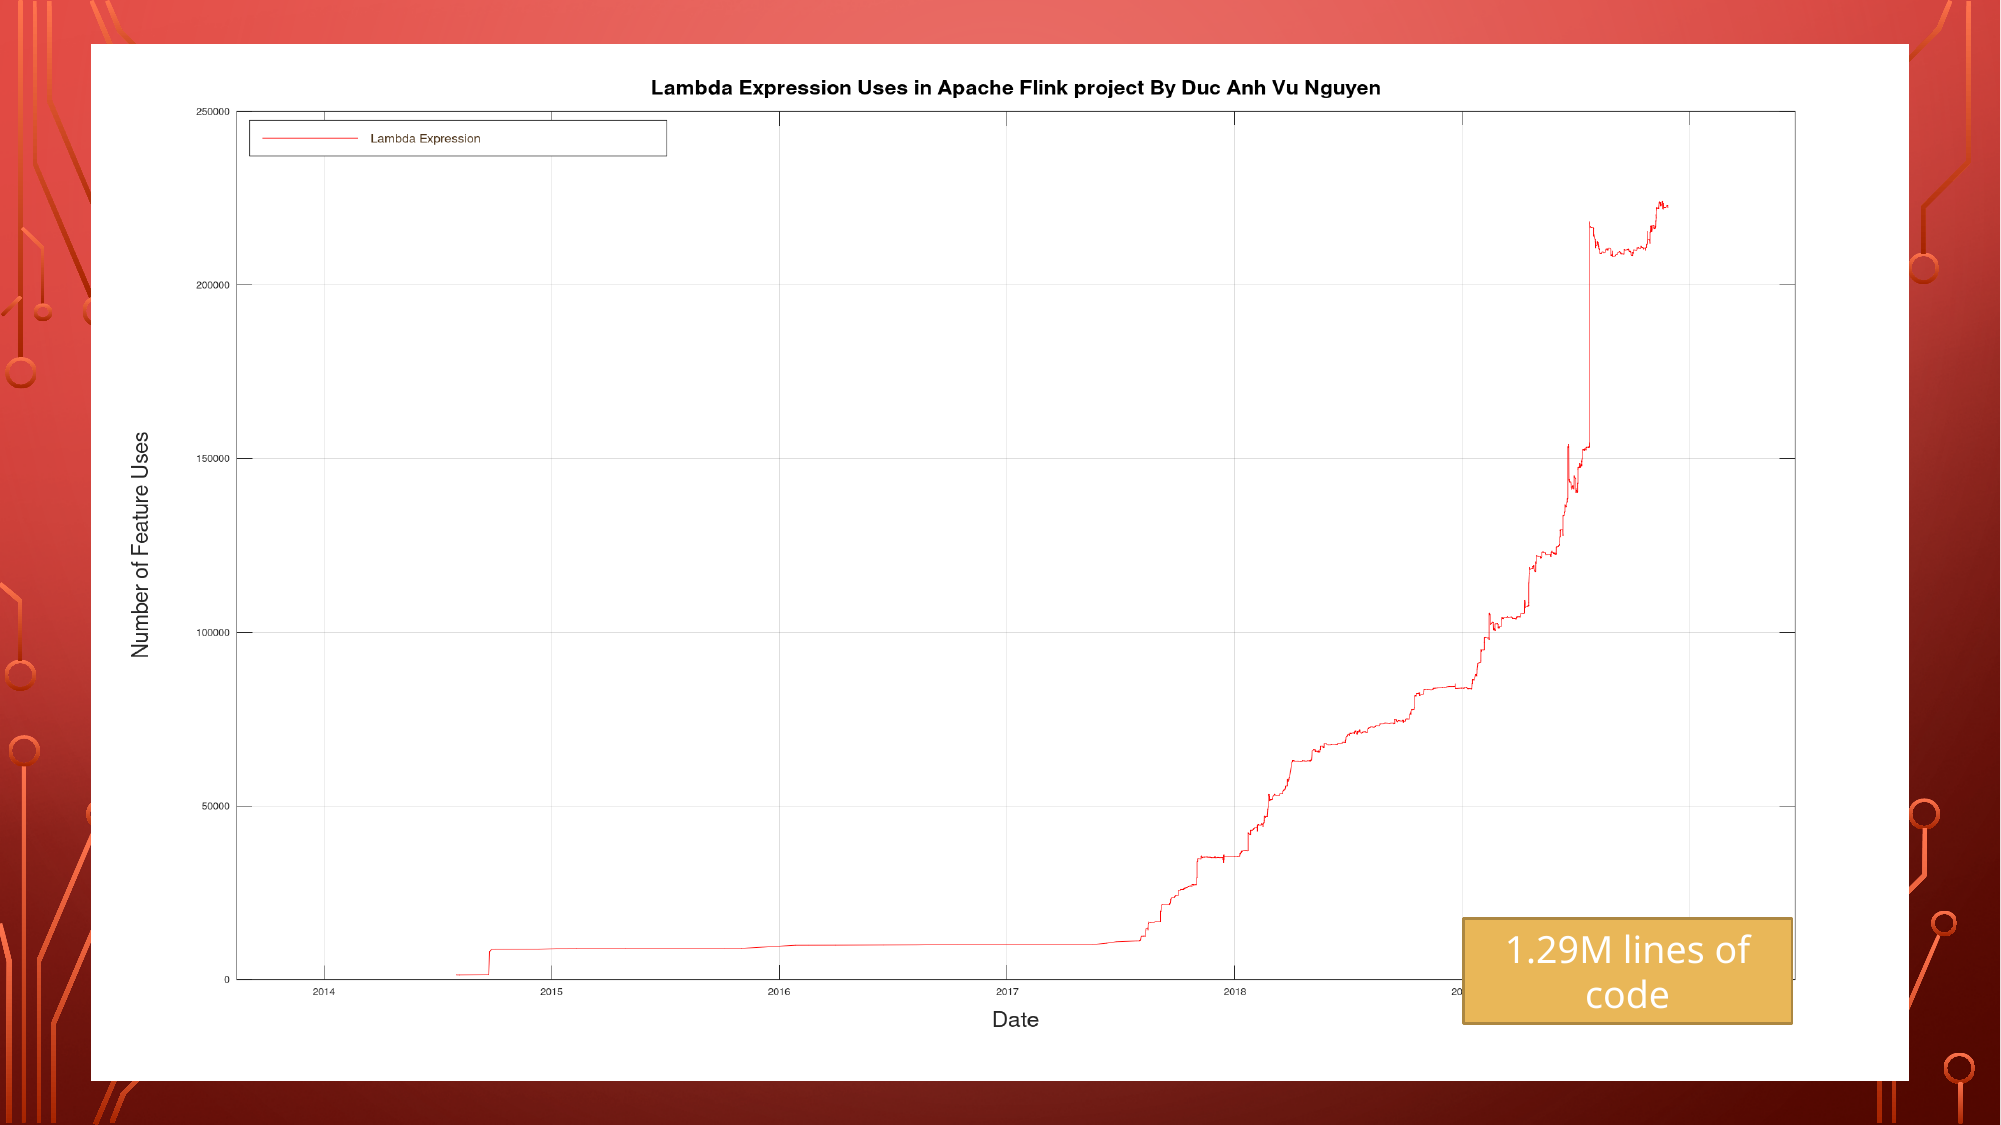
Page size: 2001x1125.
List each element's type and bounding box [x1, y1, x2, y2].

list [90, 44, 1910, 1081]
